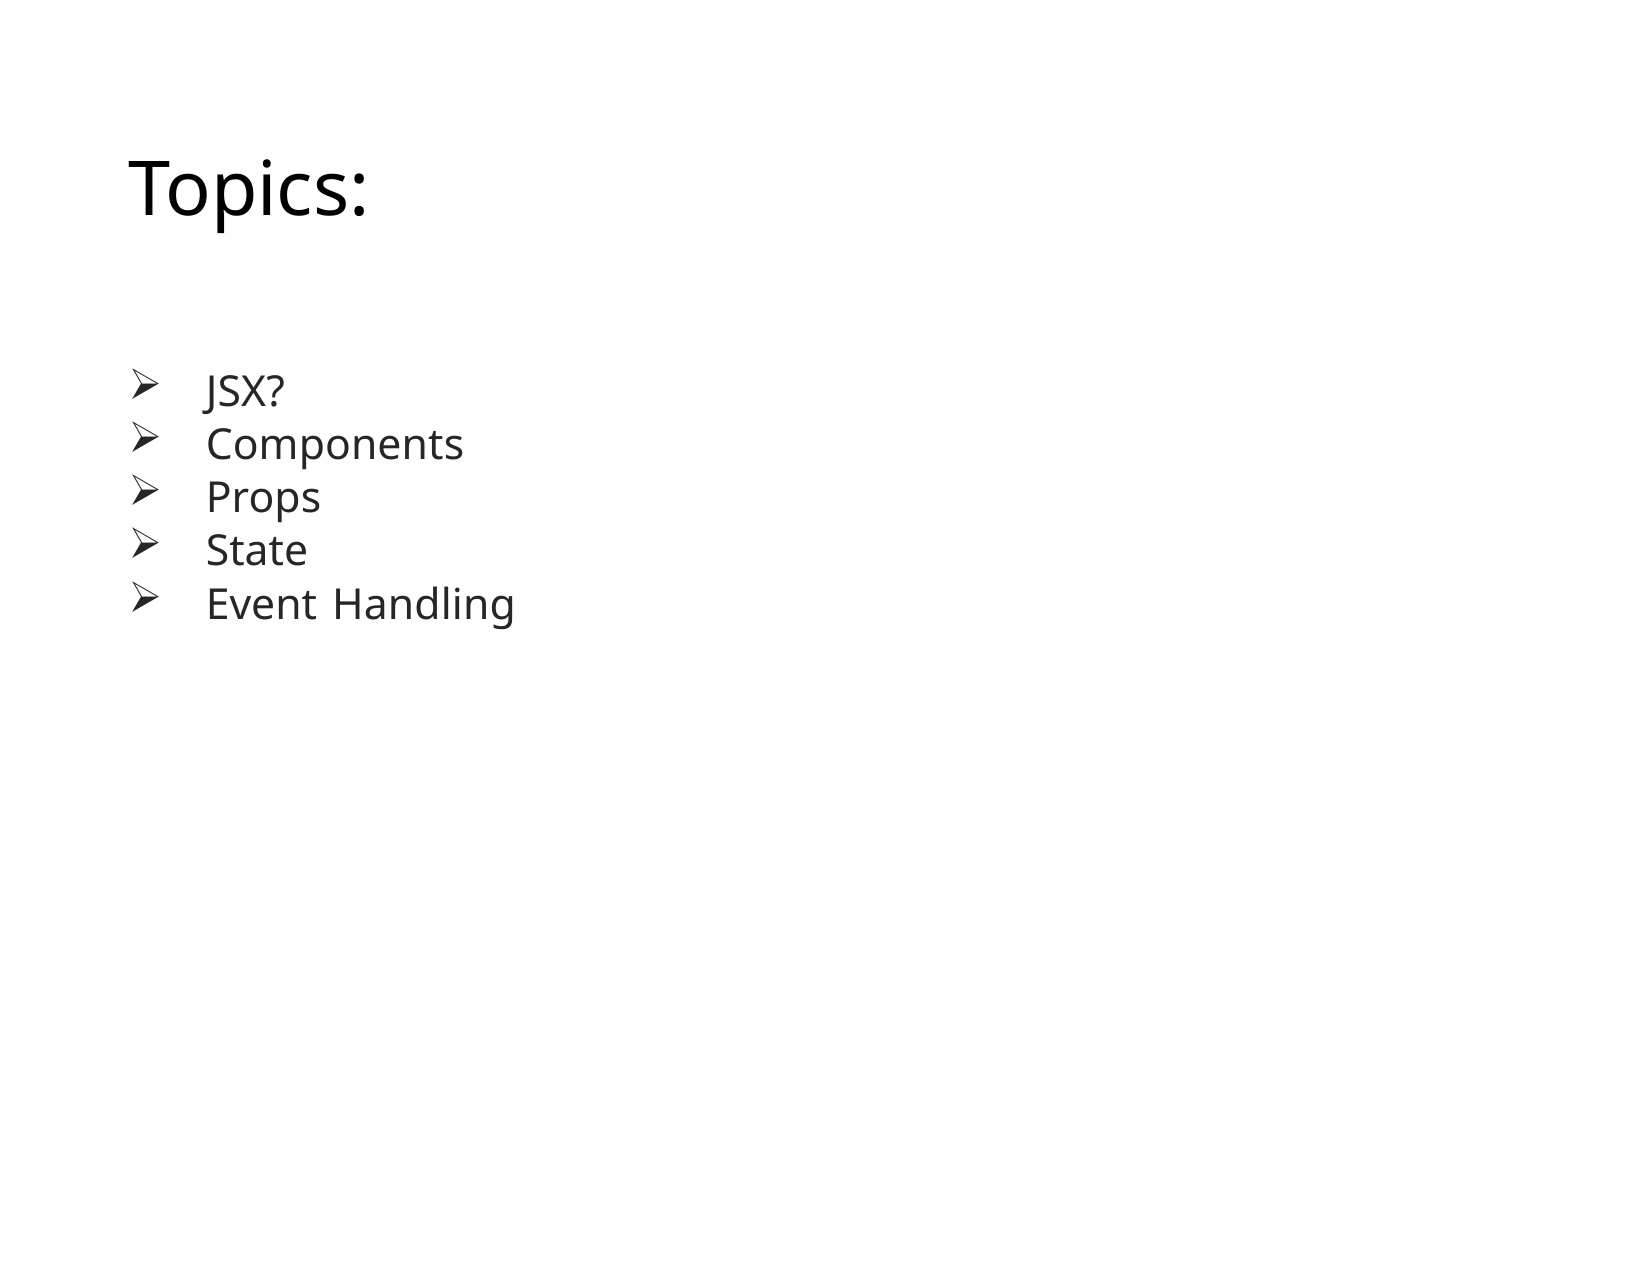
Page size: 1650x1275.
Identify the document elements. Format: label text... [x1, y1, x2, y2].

text_box JSX? Components Props State Event Handling [126, 361, 1000, 628]
title Topics: [113, 67, 1537, 315]
